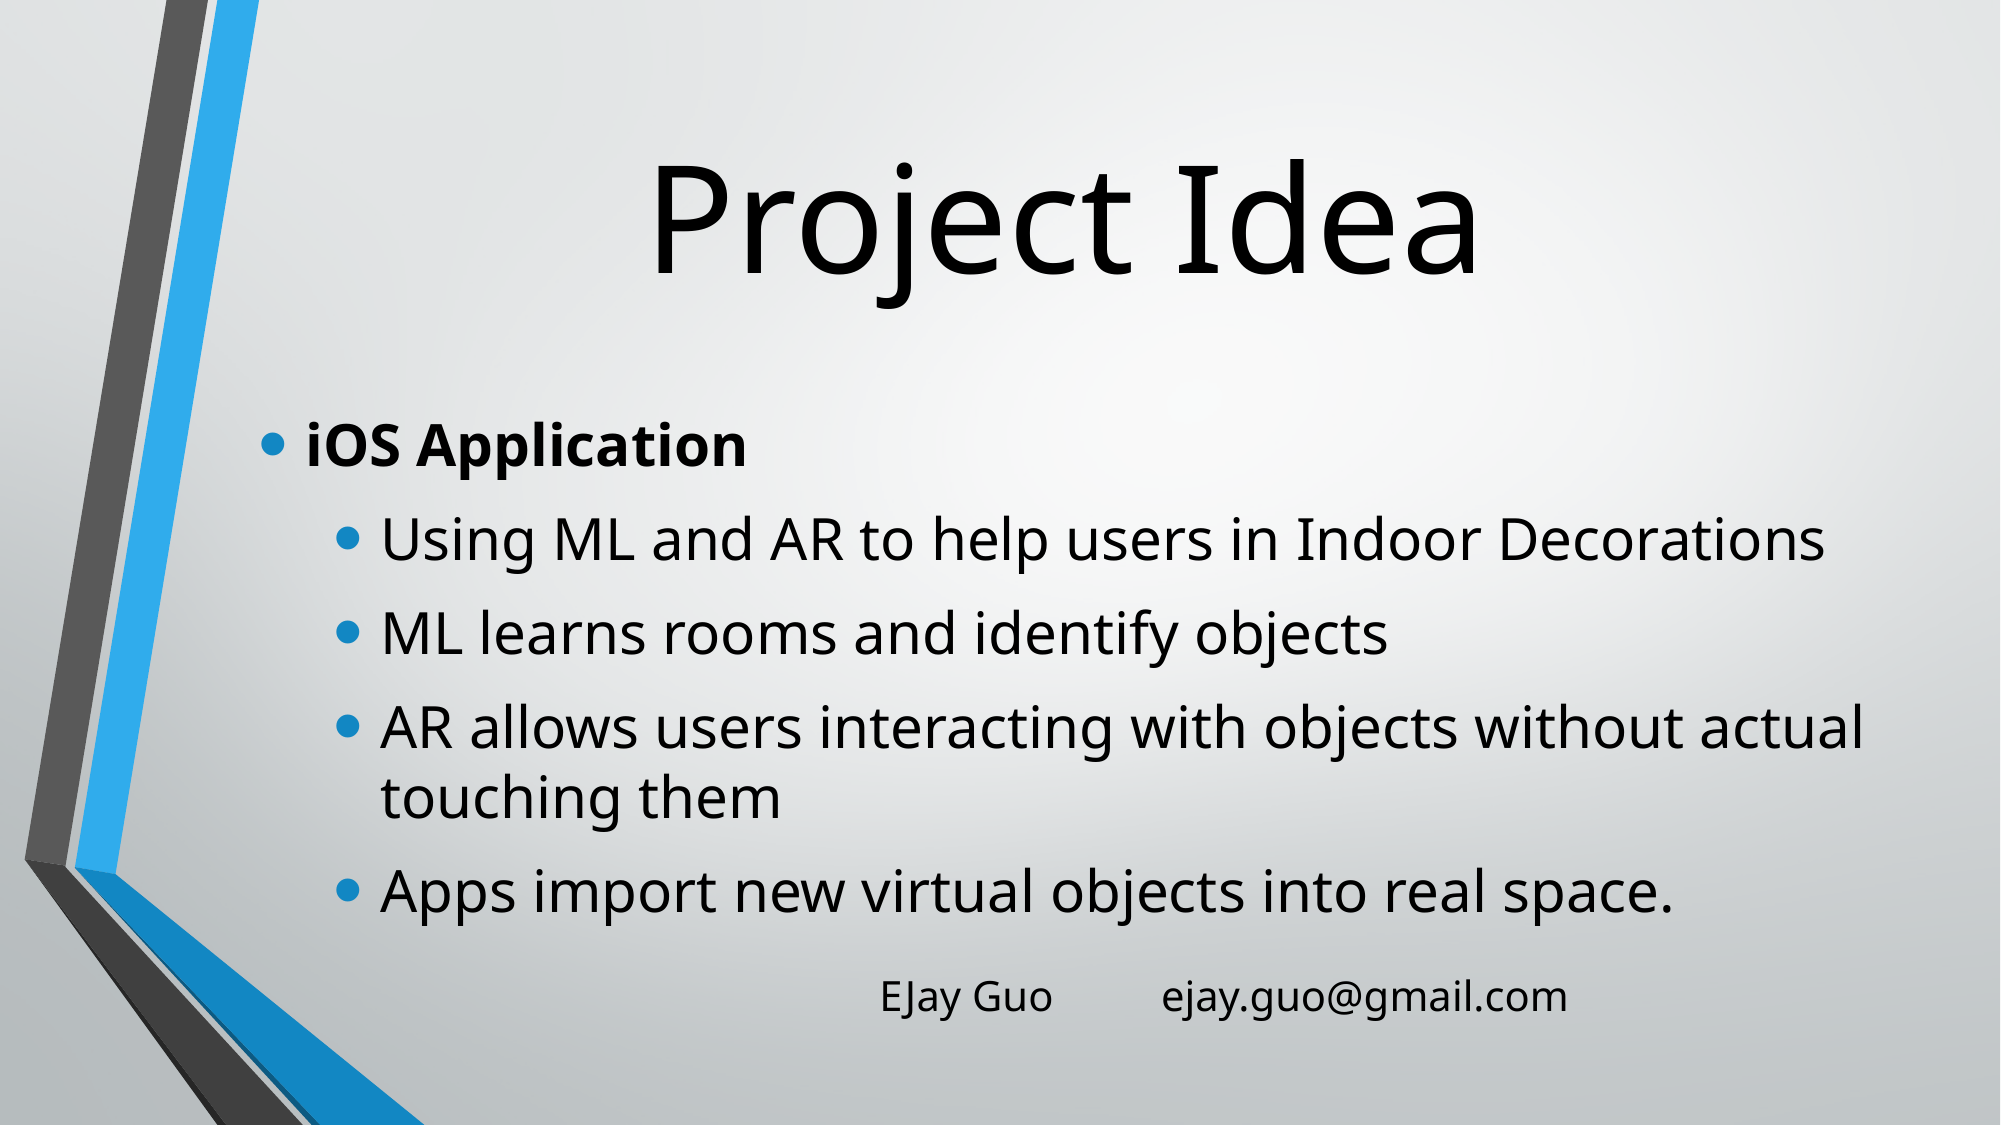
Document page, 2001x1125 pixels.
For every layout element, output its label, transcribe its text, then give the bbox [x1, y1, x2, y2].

list iOS Application Using ML and AR to help users in Indoor Decorations ML learns rooms and identify objects AR allows users interacting with objects without actual touching them Apps import new virtual objects into real space. [243, 333, 1887, 1000]
title Project Idea [243, 112, 1887, 316]
footer EJay Guo ejay.guo@gmail.com [421, 965, 1584, 1025]
